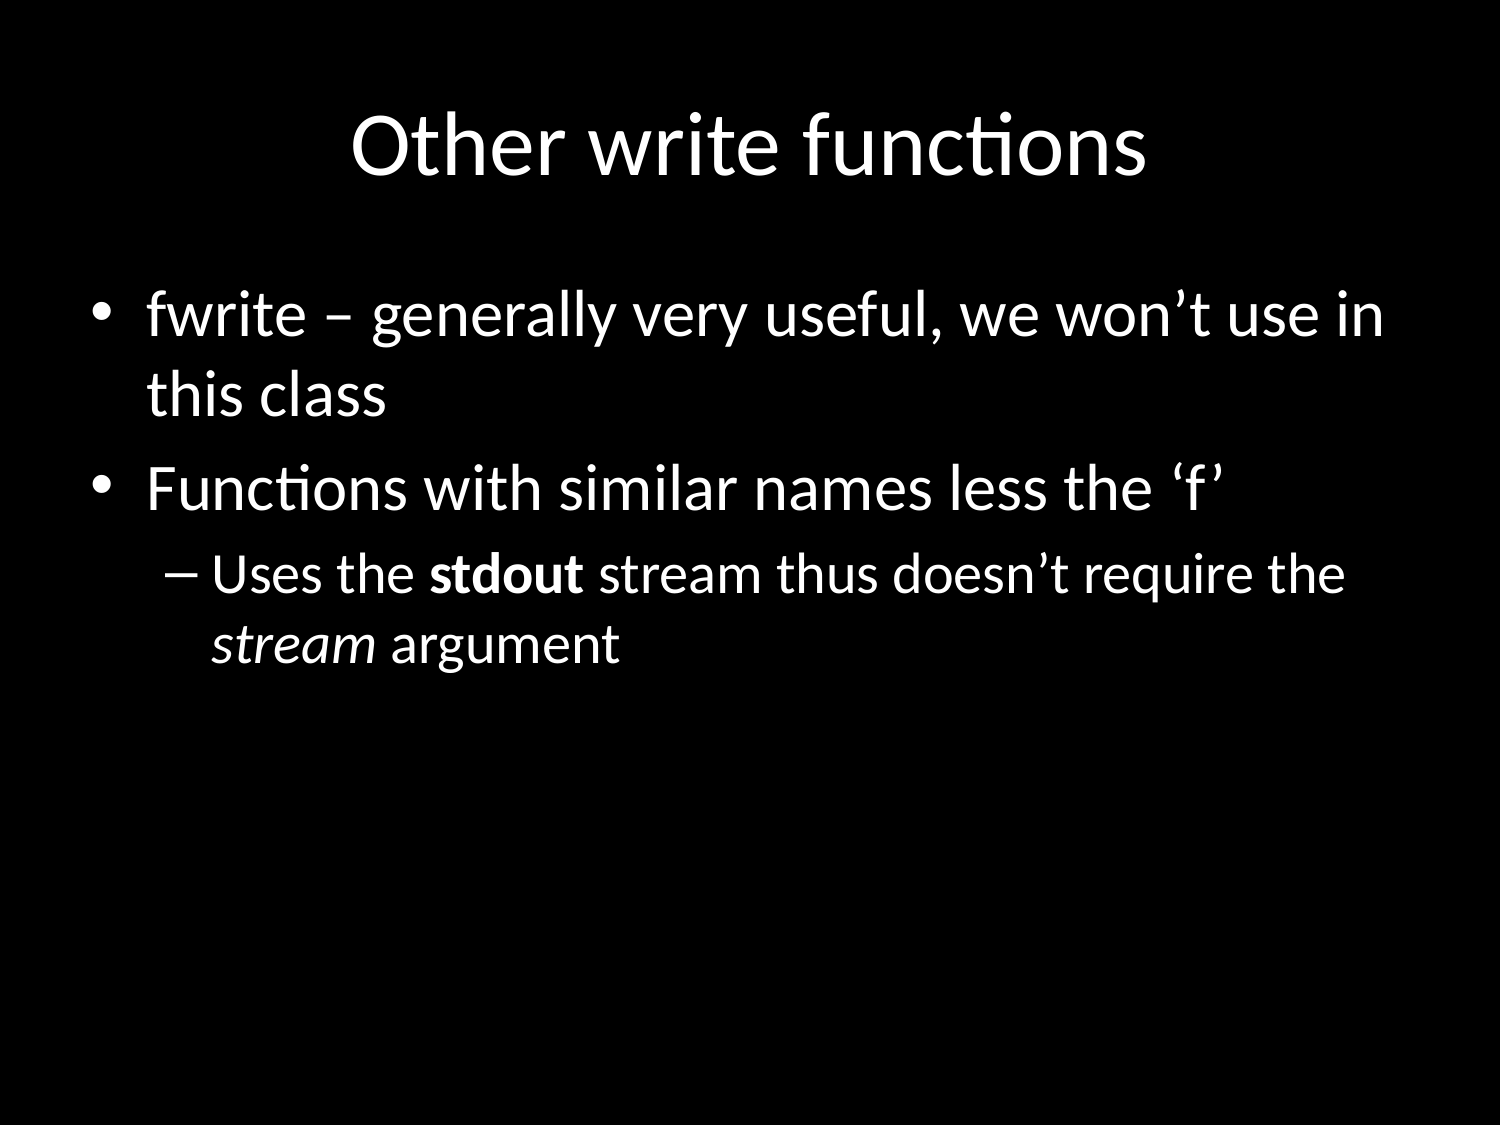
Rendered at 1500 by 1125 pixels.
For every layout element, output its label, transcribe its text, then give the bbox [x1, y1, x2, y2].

title Other write functions [75, 45, 1425, 233]
list fwrite – generally very useful, we won’t use in this class Functions with similar names less the ‘f’ Uses the stdout stream thus doesn’t require the stream argument [75, 262, 1425, 1005]
